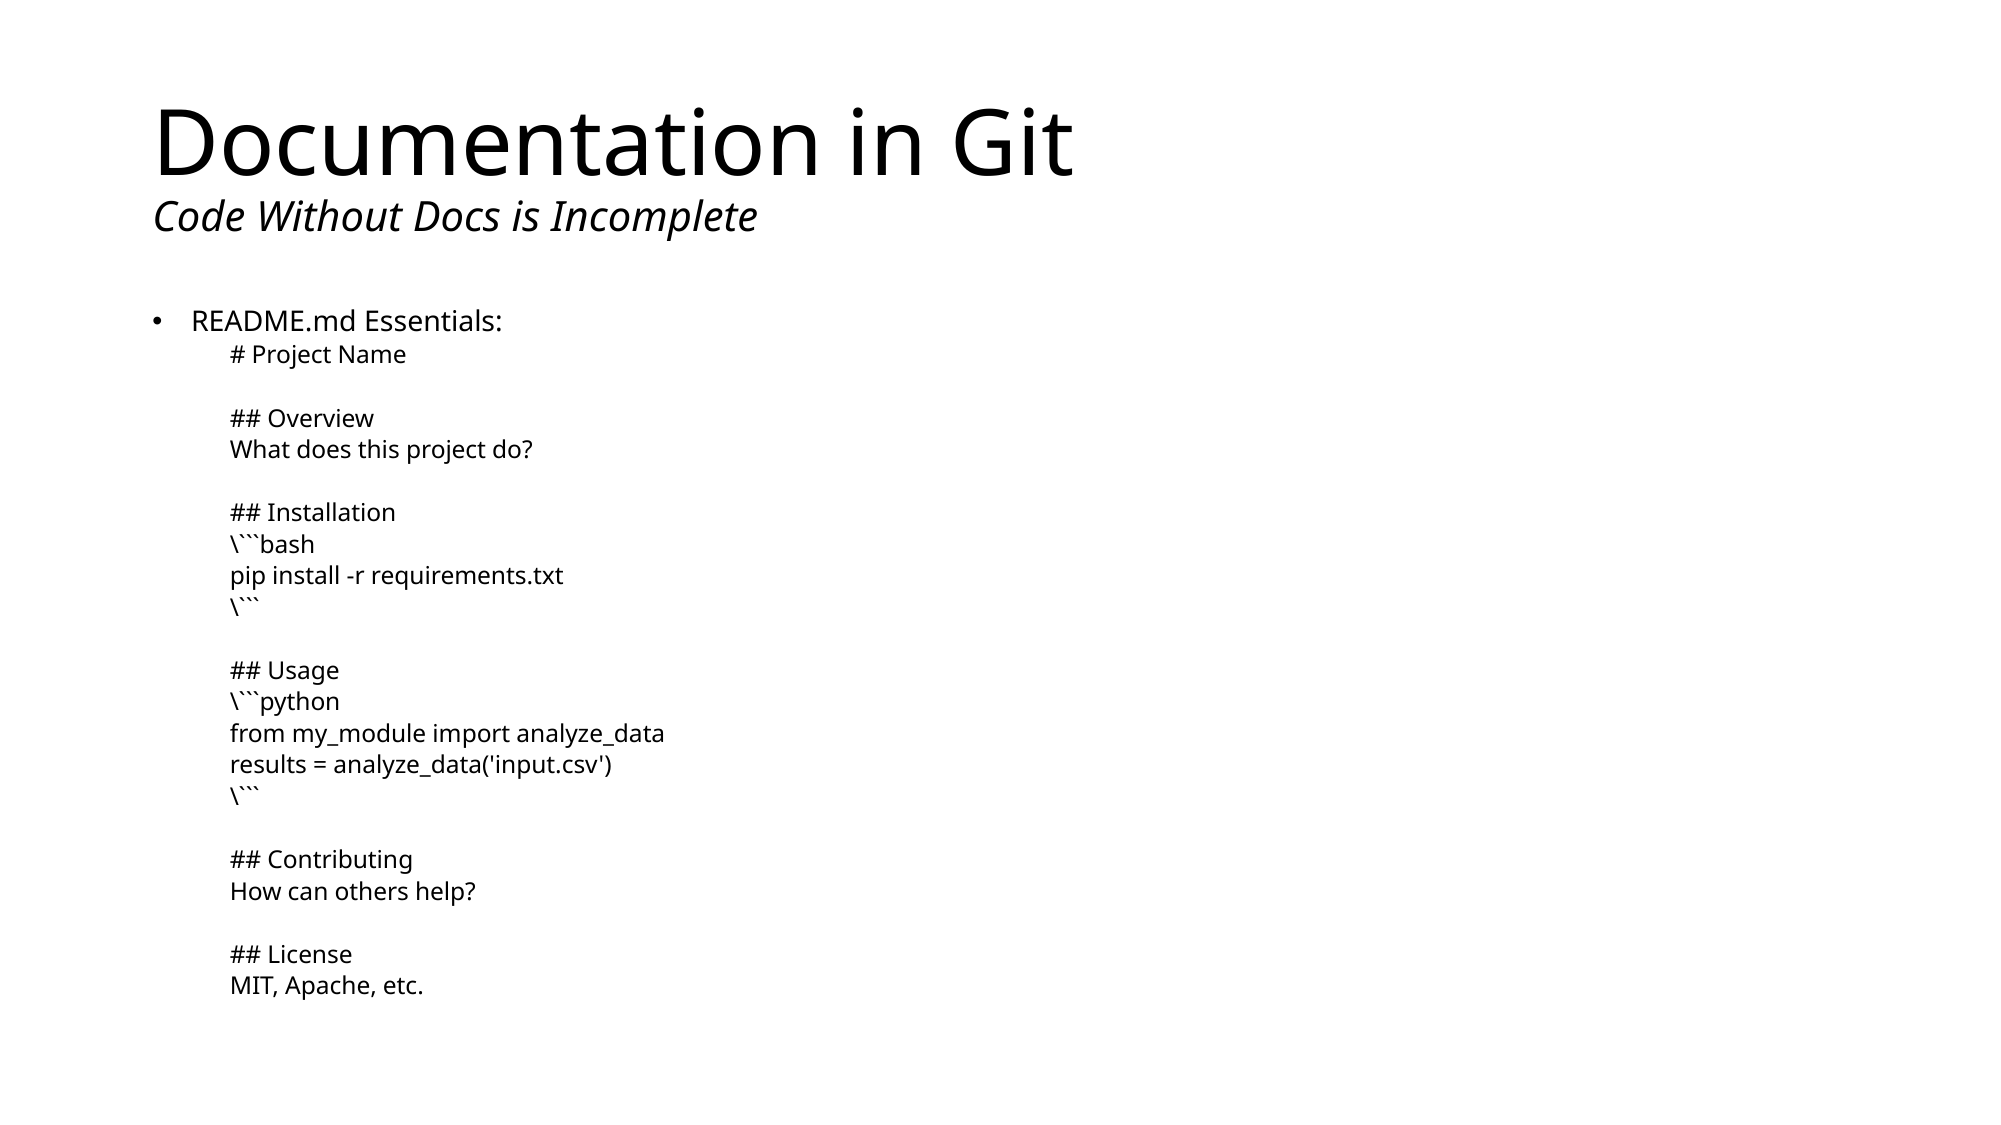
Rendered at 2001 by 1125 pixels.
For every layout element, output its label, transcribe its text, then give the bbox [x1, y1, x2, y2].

title Documentation in Git Code Without Docs is Incomplete [137, 59, 1863, 278]
list README.md Essentials: # Project Name ## Overview What does this project do? ## Installation \```bash pip install -r requirements.txt \``` ## Usage \```python from my_module import analyze_data results = analyze_data('input.csv') \``` ## Contributing How can others help? ## License MIT, Apache, etc. [137, 299, 1863, 1014]
